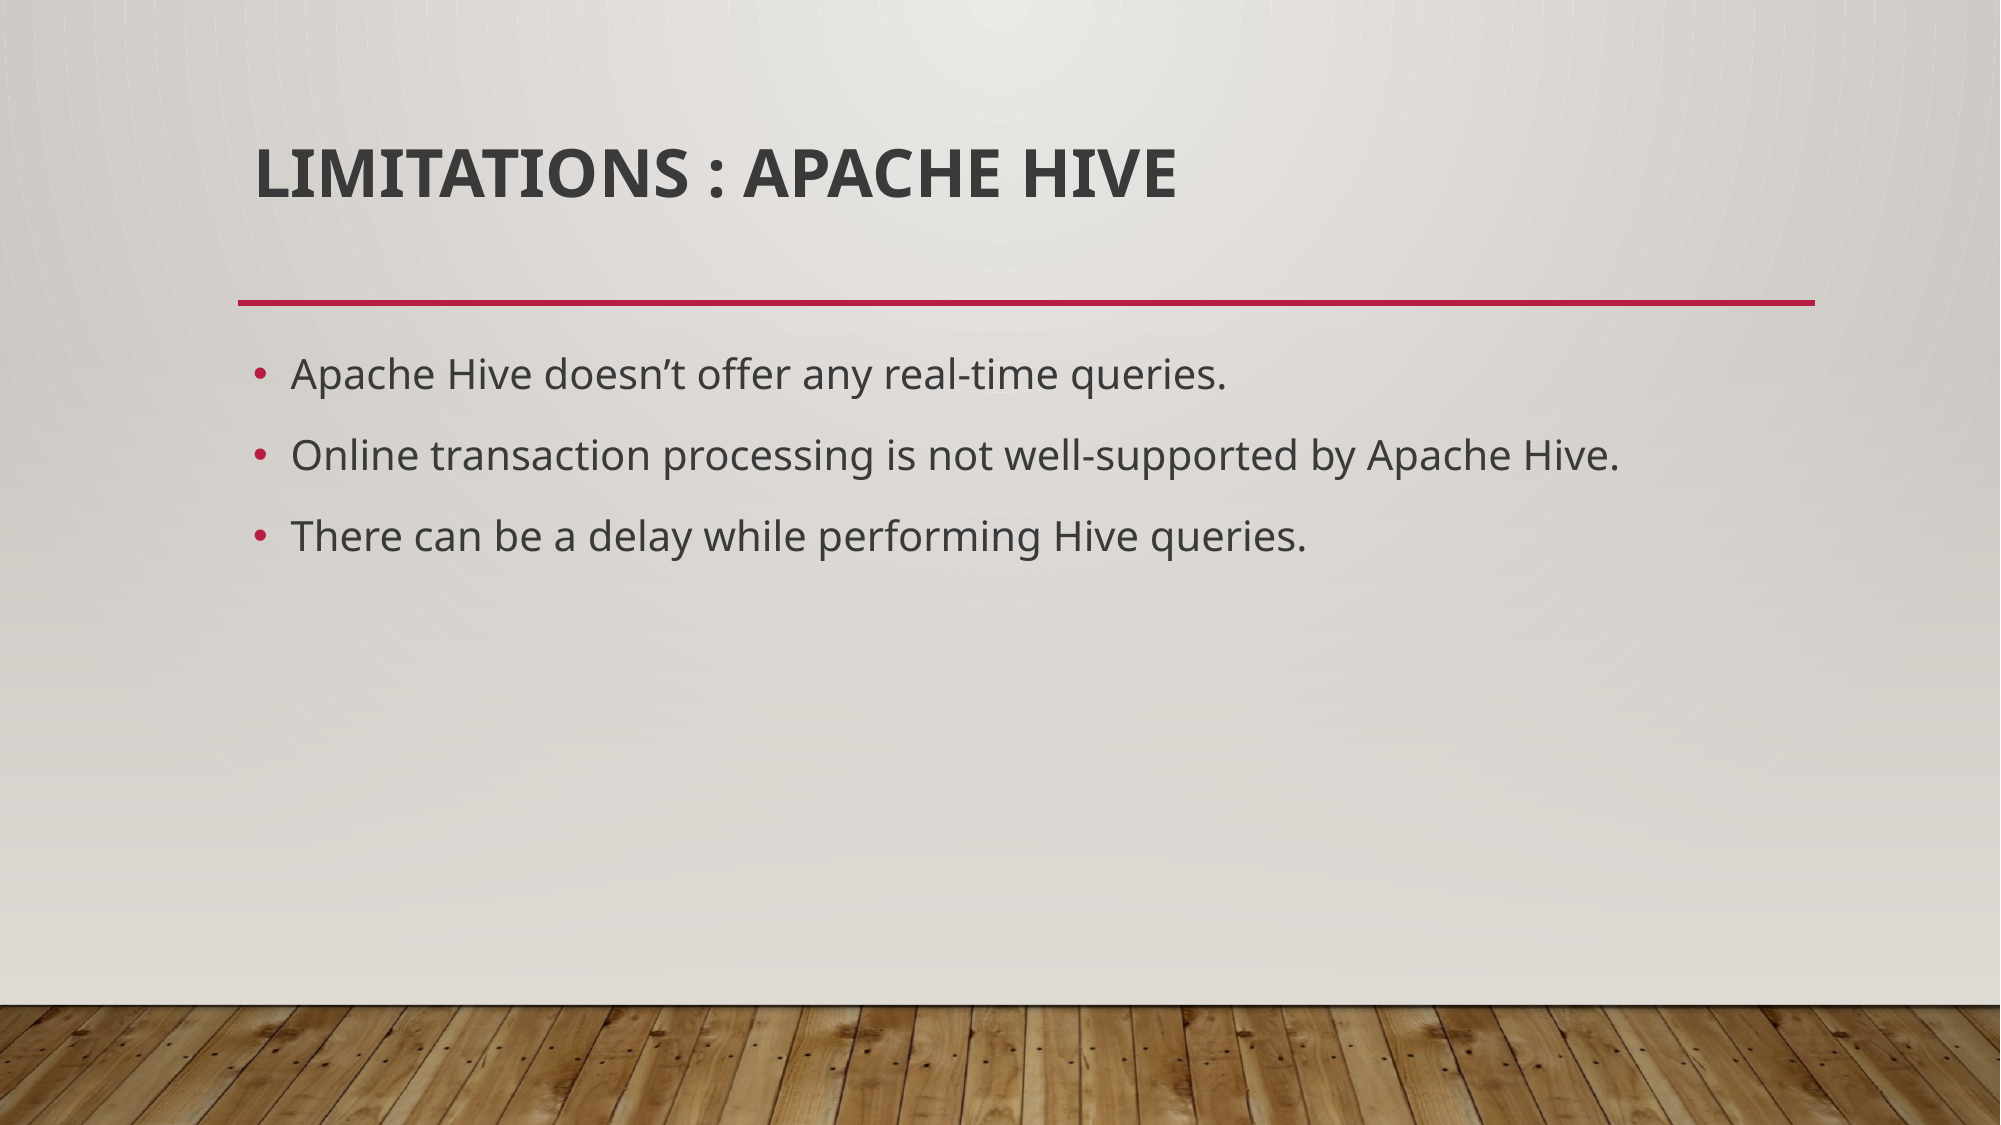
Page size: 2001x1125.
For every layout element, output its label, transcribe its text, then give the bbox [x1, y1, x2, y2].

title Limitations : Apache Hive [238, 131, 1814, 305]
picture [0, 1005, 2000, 1125]
list Apache Hive doesn’t offer any real-time queries. Online transaction processing is not well-supported by Apache Hive. There can be a delay while performing Hive queries. [238, 330, 1814, 897]
